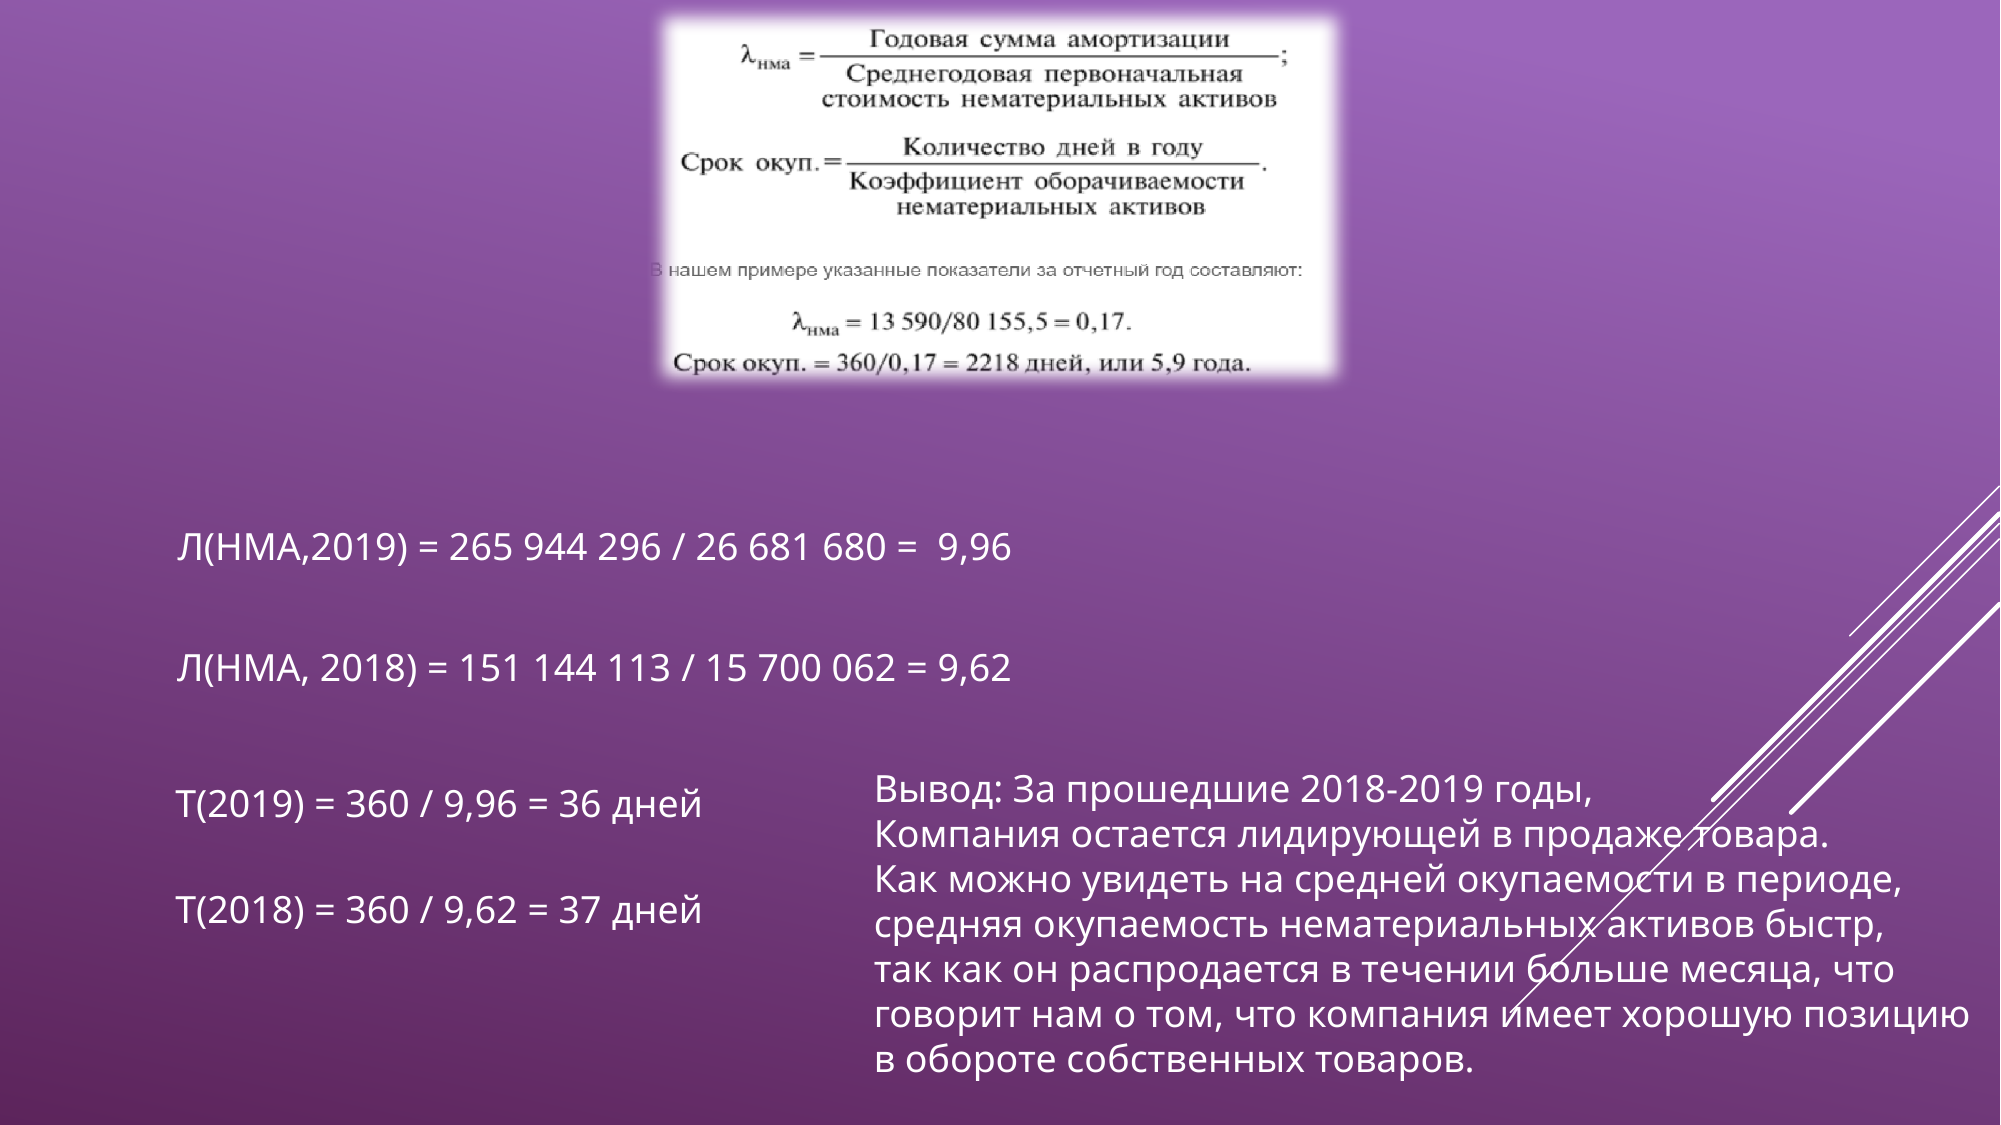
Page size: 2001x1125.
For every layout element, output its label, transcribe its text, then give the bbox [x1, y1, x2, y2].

text_box T(2018) = 360 / 9,62 = 37 дней [160, 878, 718, 939]
text_box Вывод: За прошедшие 2018-2019 годы, Компания остается лидирующей в продаже товара. Как можно увидеть на средней окупаемости в периоде, средняя окупаемость нематериальных активов быстр, так как он распродается в течении больше месяца, что говорит нам о том, что компания имеет хорошую позицию в обороте собственных товаров. [859, 757, 1997, 1088]
text_box Л(НМА,2019) = 265 944 296 / 26 681 680 = 9,96 [162, 515, 1038, 575]
text_box Л(НМА, 2018) = 151 144 113 / 15 700 062 = 9,62 [162, 636, 1027, 697]
picture [644, 0, 1355, 395]
text_box T(2019) = 360 / 9,96 = 36 дней [160, 772, 718, 833]
